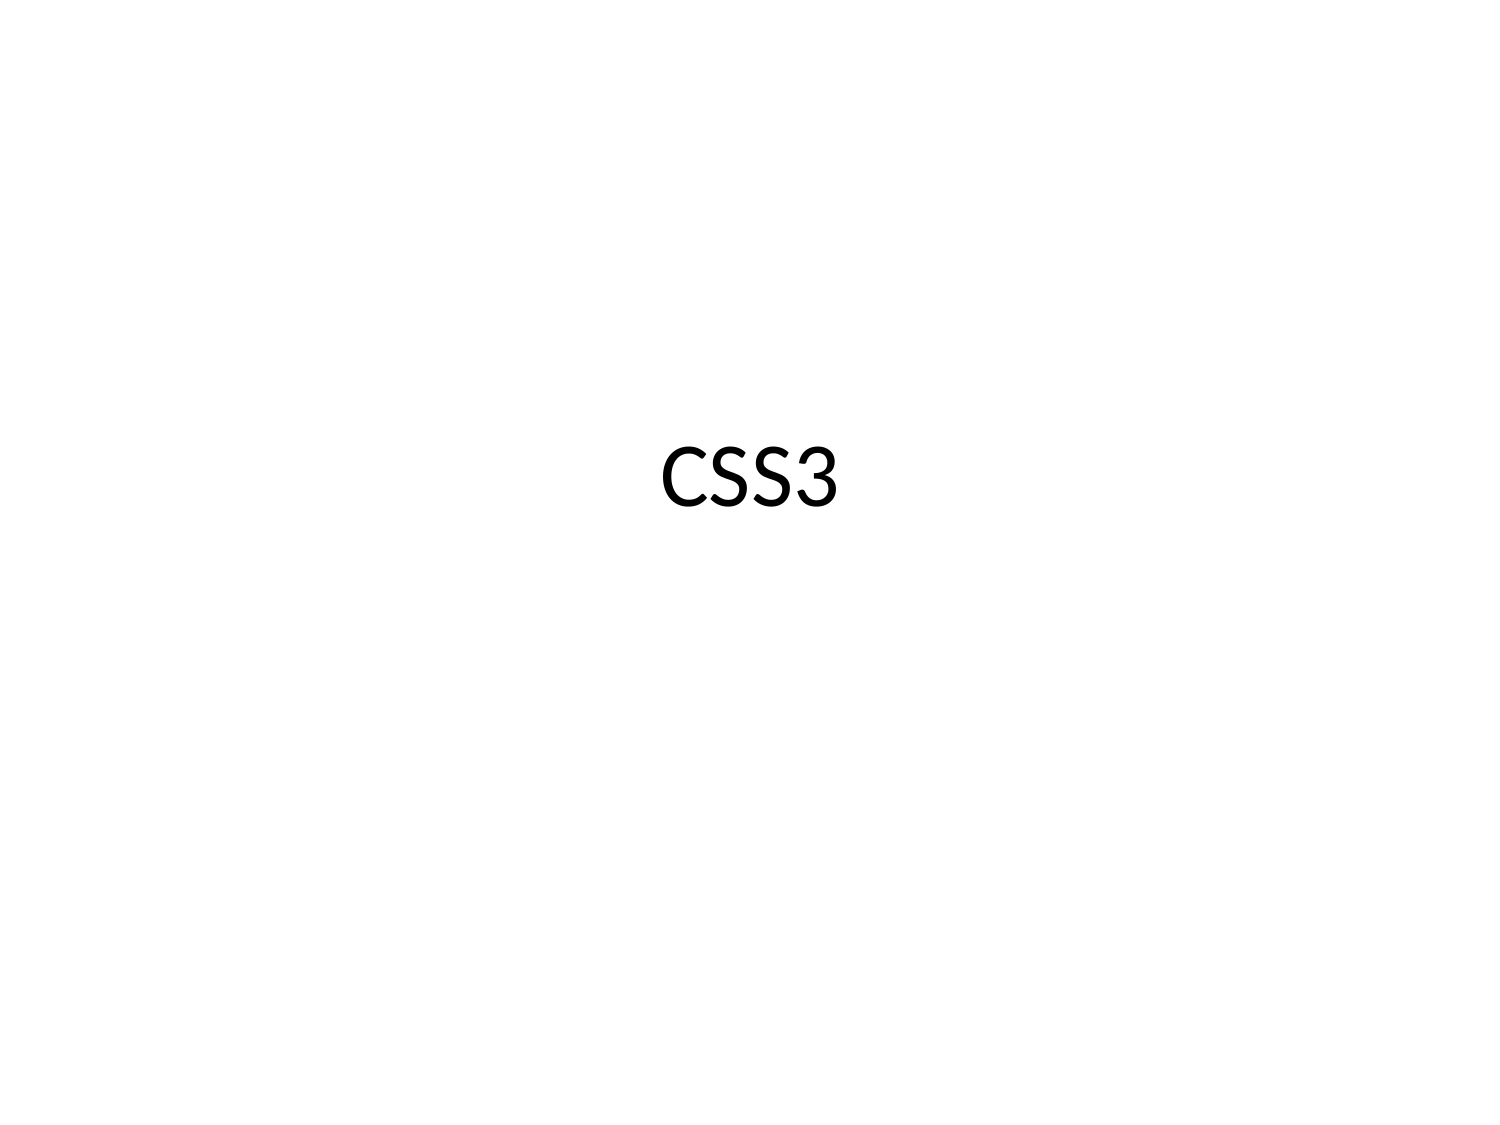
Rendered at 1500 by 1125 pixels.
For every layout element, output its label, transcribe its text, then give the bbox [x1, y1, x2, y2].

title CSS3 [112, 349, 1388, 591]
